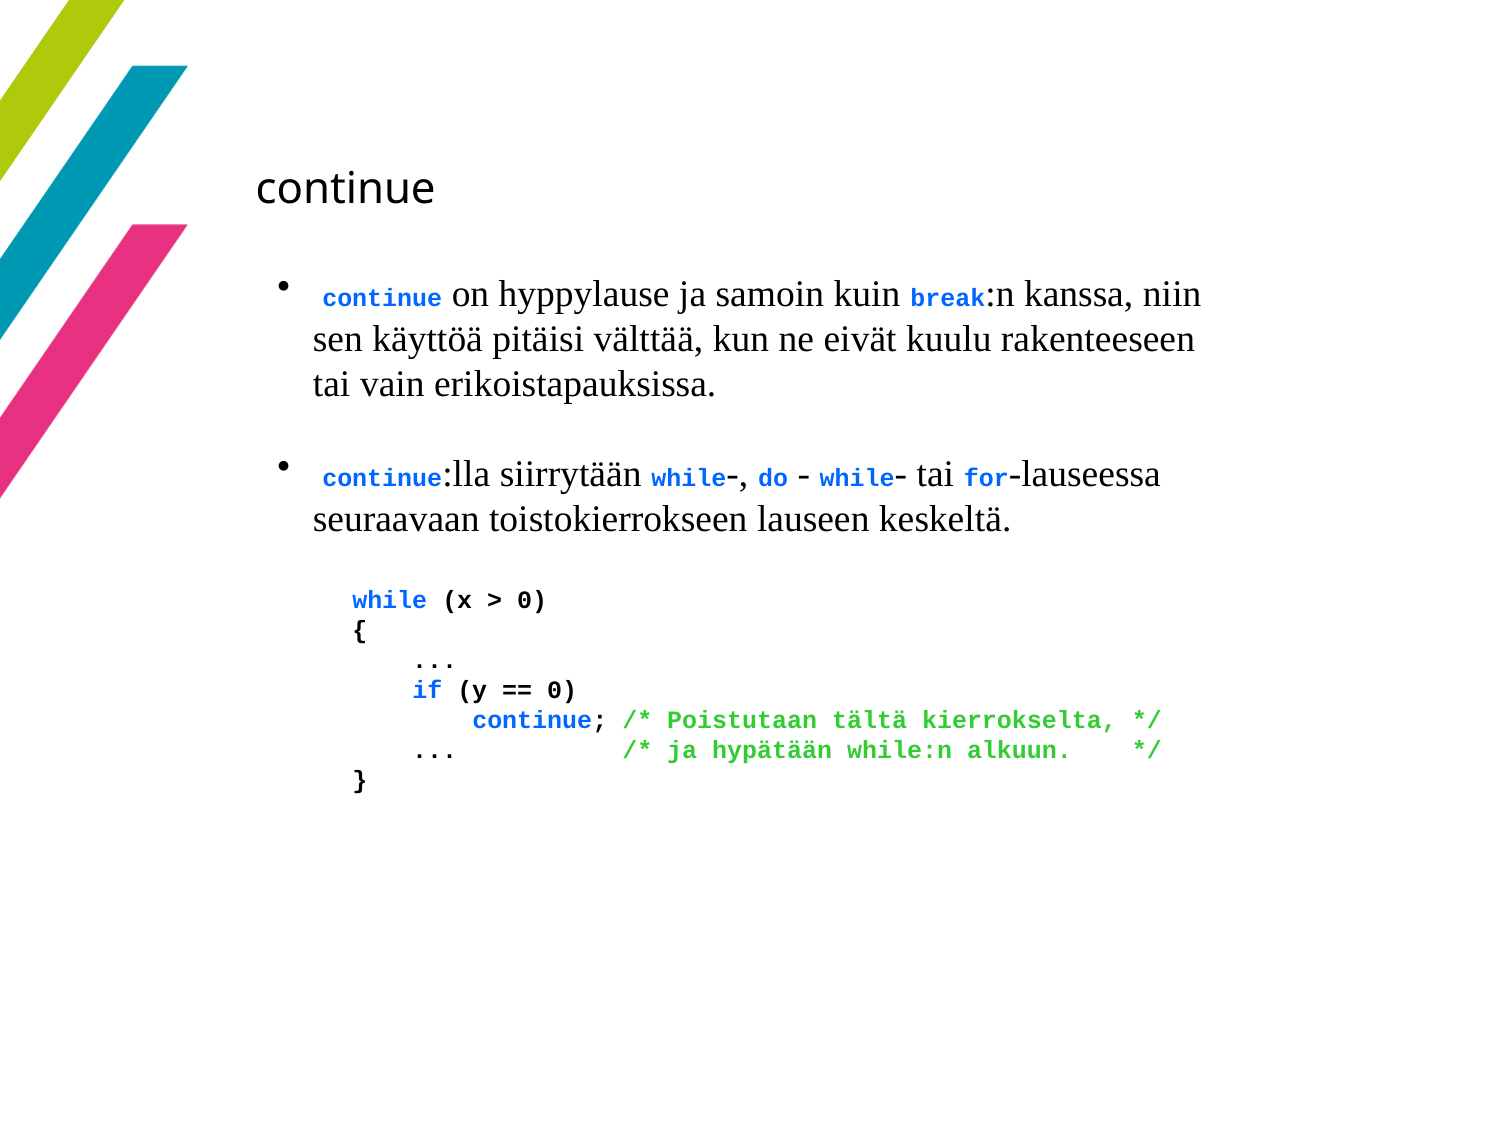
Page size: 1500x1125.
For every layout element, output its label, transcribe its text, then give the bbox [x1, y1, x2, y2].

text_box continue [245, 154, 1238, 218]
text_box continue on hyppylause ja samoin kuin break:n kanssa, niin sen käyttöä pitäisi välttää, kun ne eivät kuulu rakenteeseen tai vain erikoistapauksissa. continue:lla siirrytään while-, do - while- tai for-lauseessa seuraavaan toistokierrokseen lauseen keskeltä. while (x > 0) { ... if (y == 0) continue; /* Poistutaan tältä kierrokselta, */ ... /* ja hypätään while:n alkuun. */ } [262, 261, 1220, 801]
picture [0, 0, 1500, 1125]
